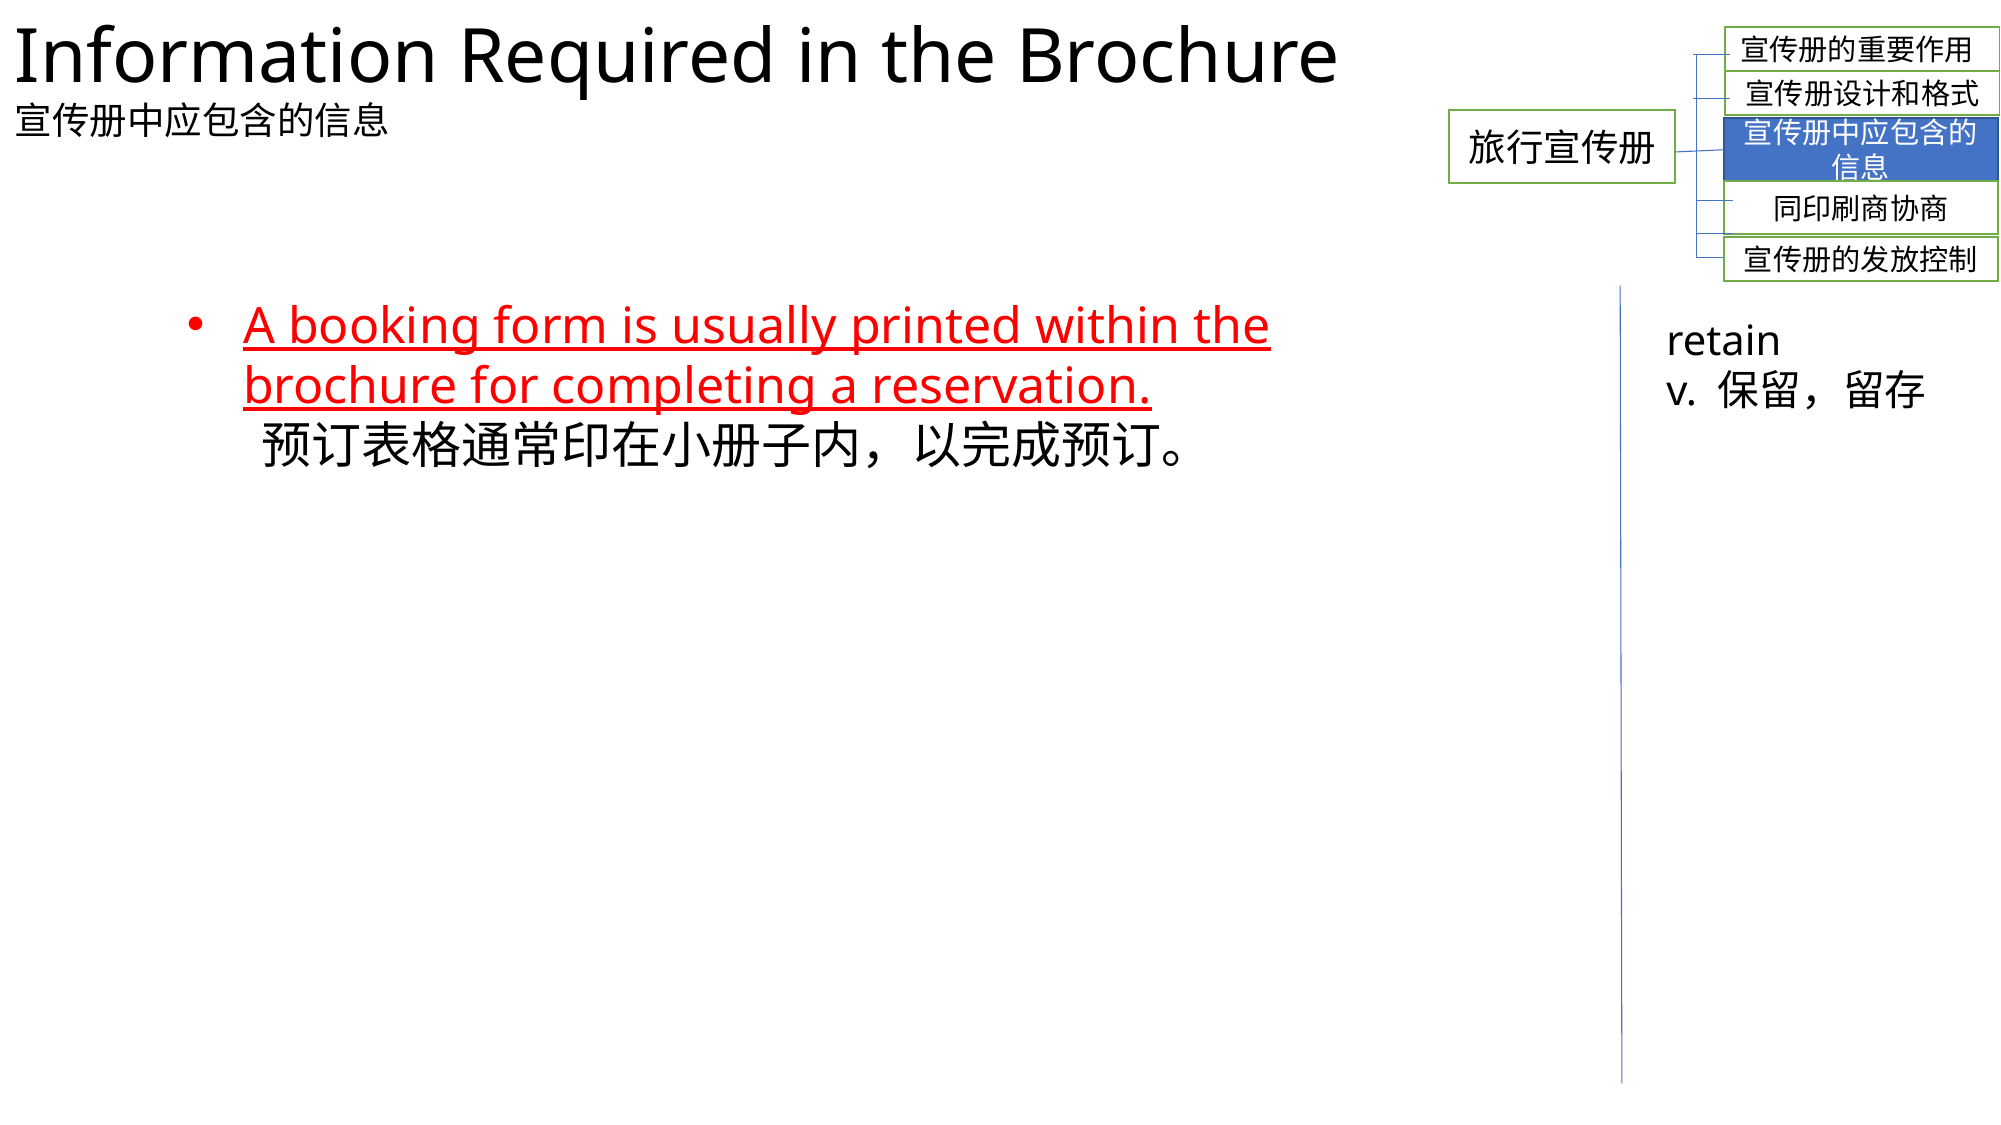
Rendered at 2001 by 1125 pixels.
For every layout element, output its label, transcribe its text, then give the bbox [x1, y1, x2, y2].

text_box 宣传册的重要作用 [1724, 26, 2000, 70]
text_box Information Required in the Brochure 宣传册中应包含的信息 [0, 0, 1490, 150]
text_box 宣传册的发放控制 [1723, 236, 1999, 282]
text_box 旅行宣传册 [1448, 109, 1676, 184]
text_box retain v. 保留，留存 [1640, 306, 2000, 522]
text_box A booking form is usually printed within the brochure for completing a reservation. 预订表格通常印在小册子内，以完成预订。 [172, 285, 1466, 541]
text_box 同印刷商协商 [1723, 180, 1999, 235]
text_box 宣传册设计和格式 [1724, 70, 2000, 116]
text_box 宣传册中应包含的信息 [1723, 117, 1999, 180]
